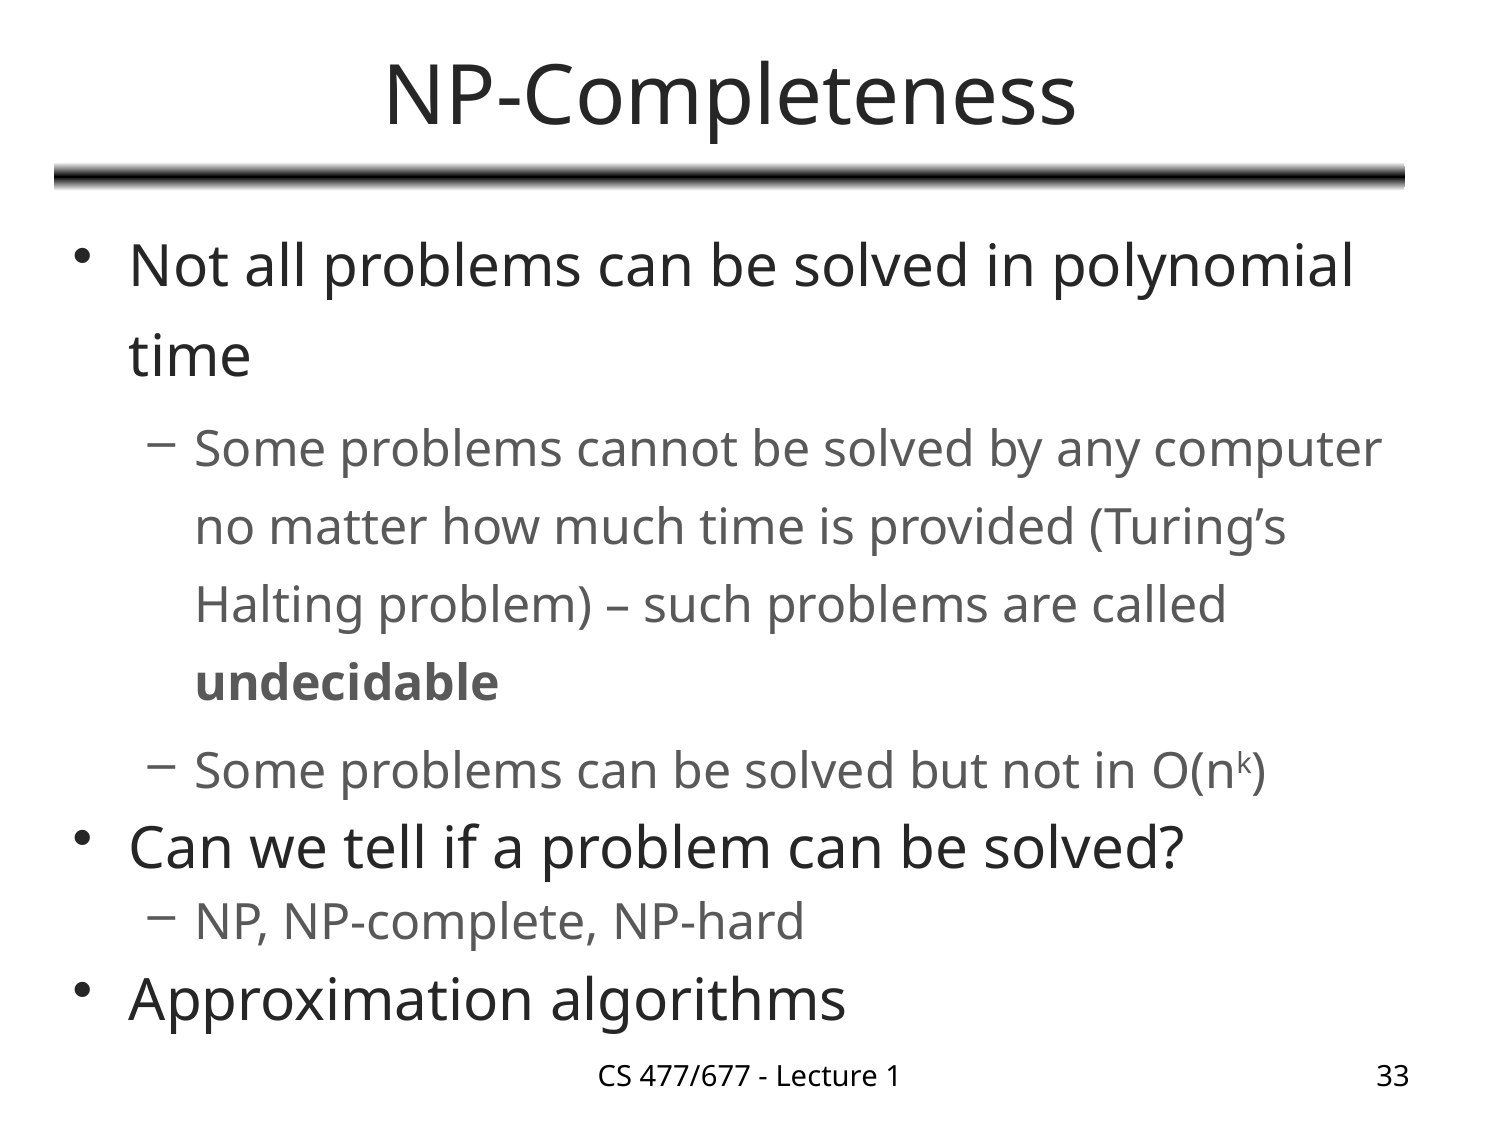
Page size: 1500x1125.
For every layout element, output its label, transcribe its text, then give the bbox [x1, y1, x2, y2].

list Not all problems can be solved in polynomial time Some problems cannot be solved by any computer no matter how much time is provided (Turing’s Halting problem) – such problems are called undecidable Some problems can be solved but not in O(nk) Can we tell if a problem can be solved? NP, NP-complete, NP-hard Approximation algorithms [57, 198, 1408, 1033]
footer CS 477/677 - Lecture 1 [512, 1049, 988, 1103]
title NP-Completeness [55, 16, 1407, 166]
slide_number 33 [1074, 1049, 1426, 1103]
